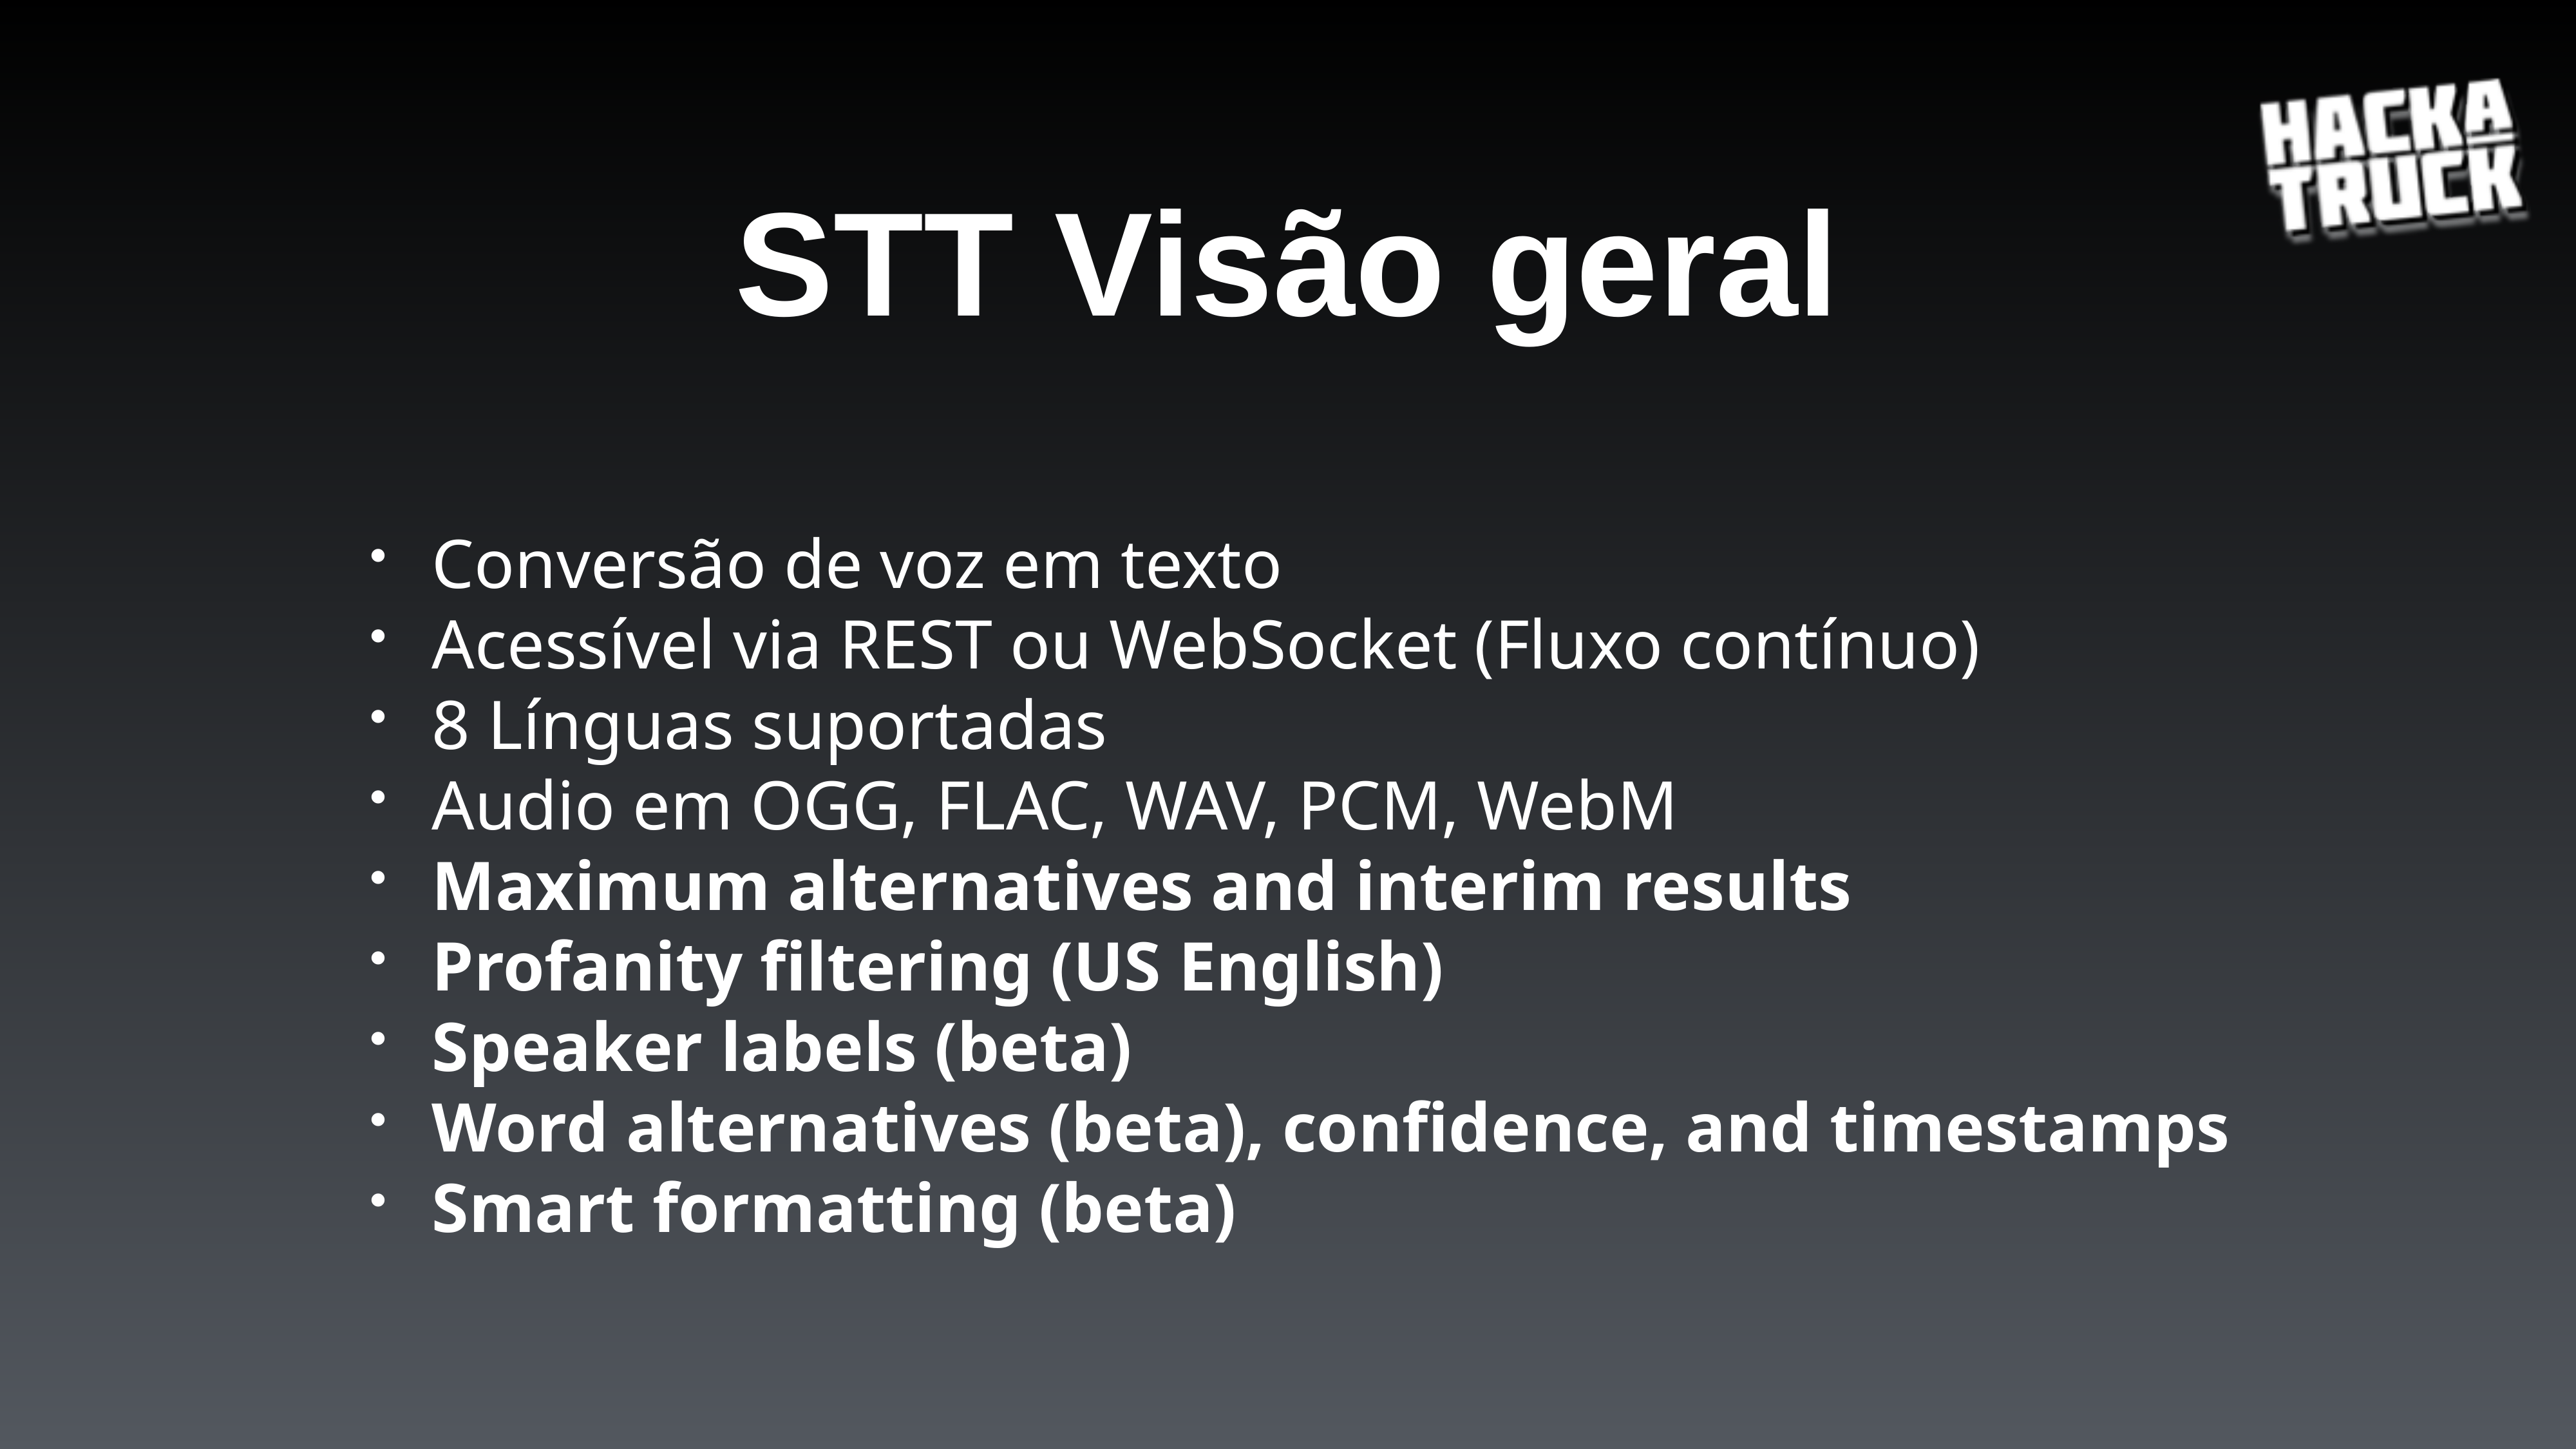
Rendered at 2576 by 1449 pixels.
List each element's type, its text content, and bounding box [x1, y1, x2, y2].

list Conversão de voz em texto Acessível via REST ou WebSocket (Fluxo contínuo) 8 Línguas suportadas Audio em OGG, FLAC, WAV, PCM, WebM Maximum alternatives and interim results Profanity filtering (US English) Speaker labels (beta) Word alternatives (beta), confidence, and timestamps Smart formatting (beta) [363, 493, 2298, 1374]
picture [2259, 77, 2530, 240]
title STT Visão geral [554, 114, 2022, 400]
